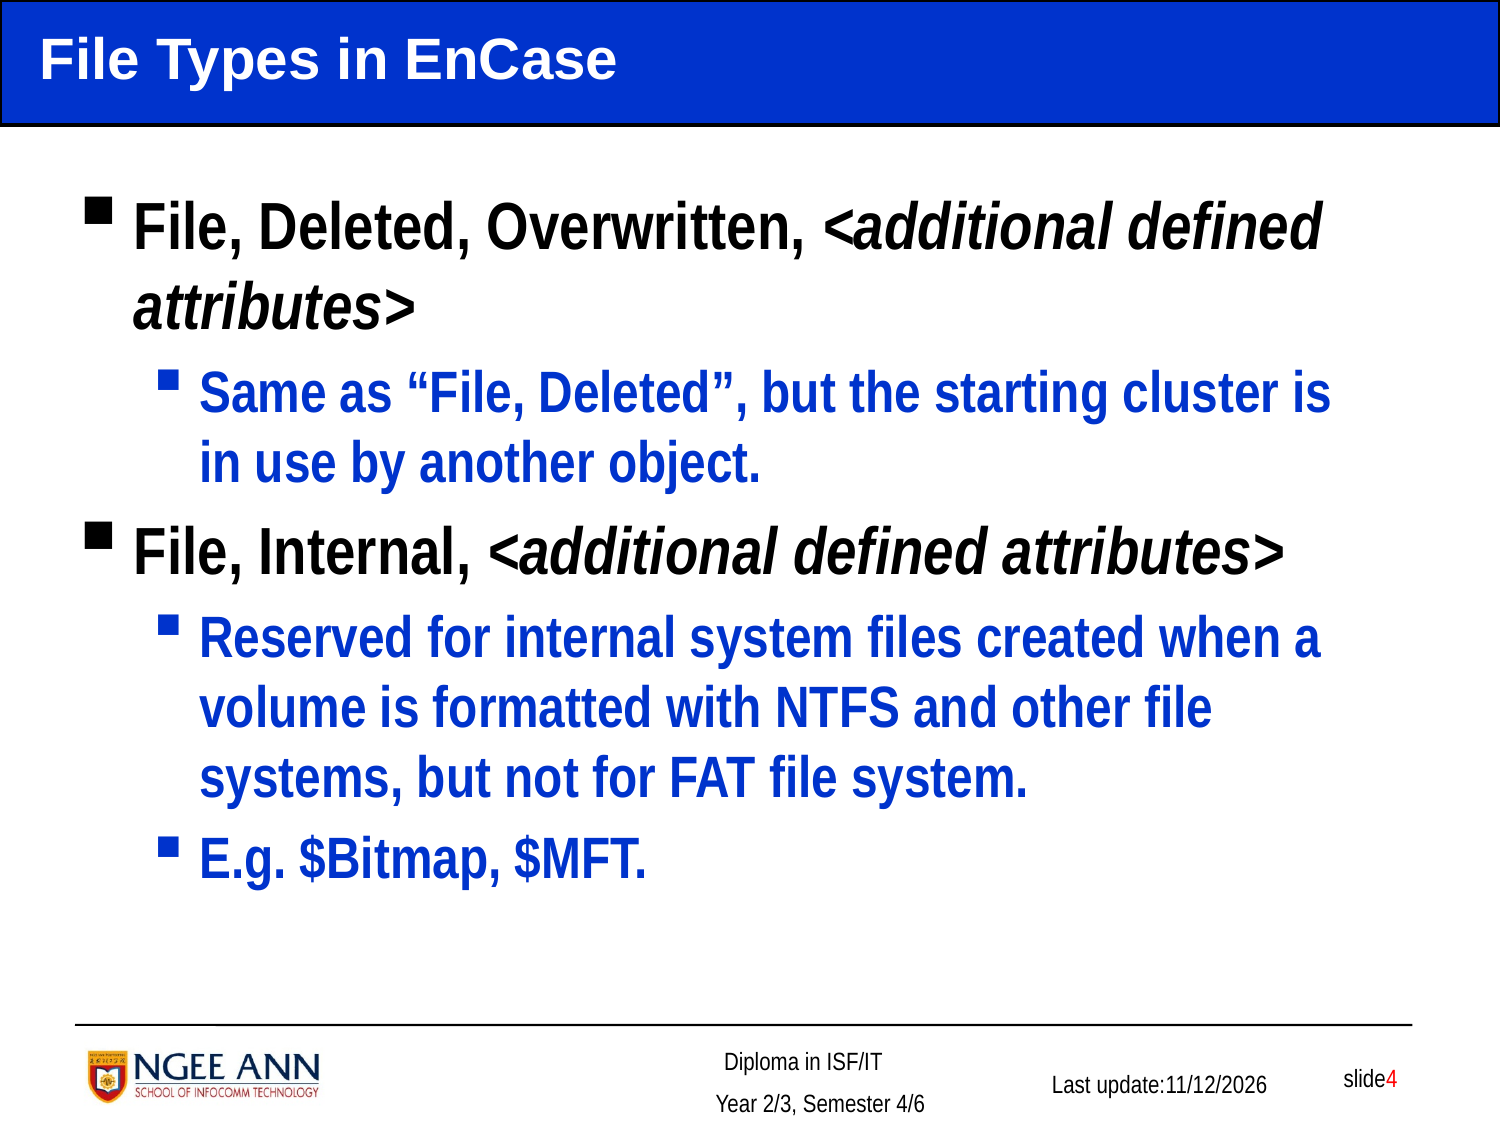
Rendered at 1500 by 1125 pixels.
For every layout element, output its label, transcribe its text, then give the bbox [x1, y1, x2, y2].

list File, Deleted, Overwritten, <additional defined attributes> Same as “File, Deleted”, but the starting cluster is in use by another object. File, Internal, <additional defined attributes> Reserved for internal system files created when a volume is formatted with NTFS and other file systems, but not for FAT file system. E.g. $Bitmap, $MFT. [62, 174, 1401, 1026]
picture [62, 1028, 344, 1125]
title File Types in EnCase [23, 0, 1500, 115]
slide_number slide4 [1099, 1037, 1413, 1101]
